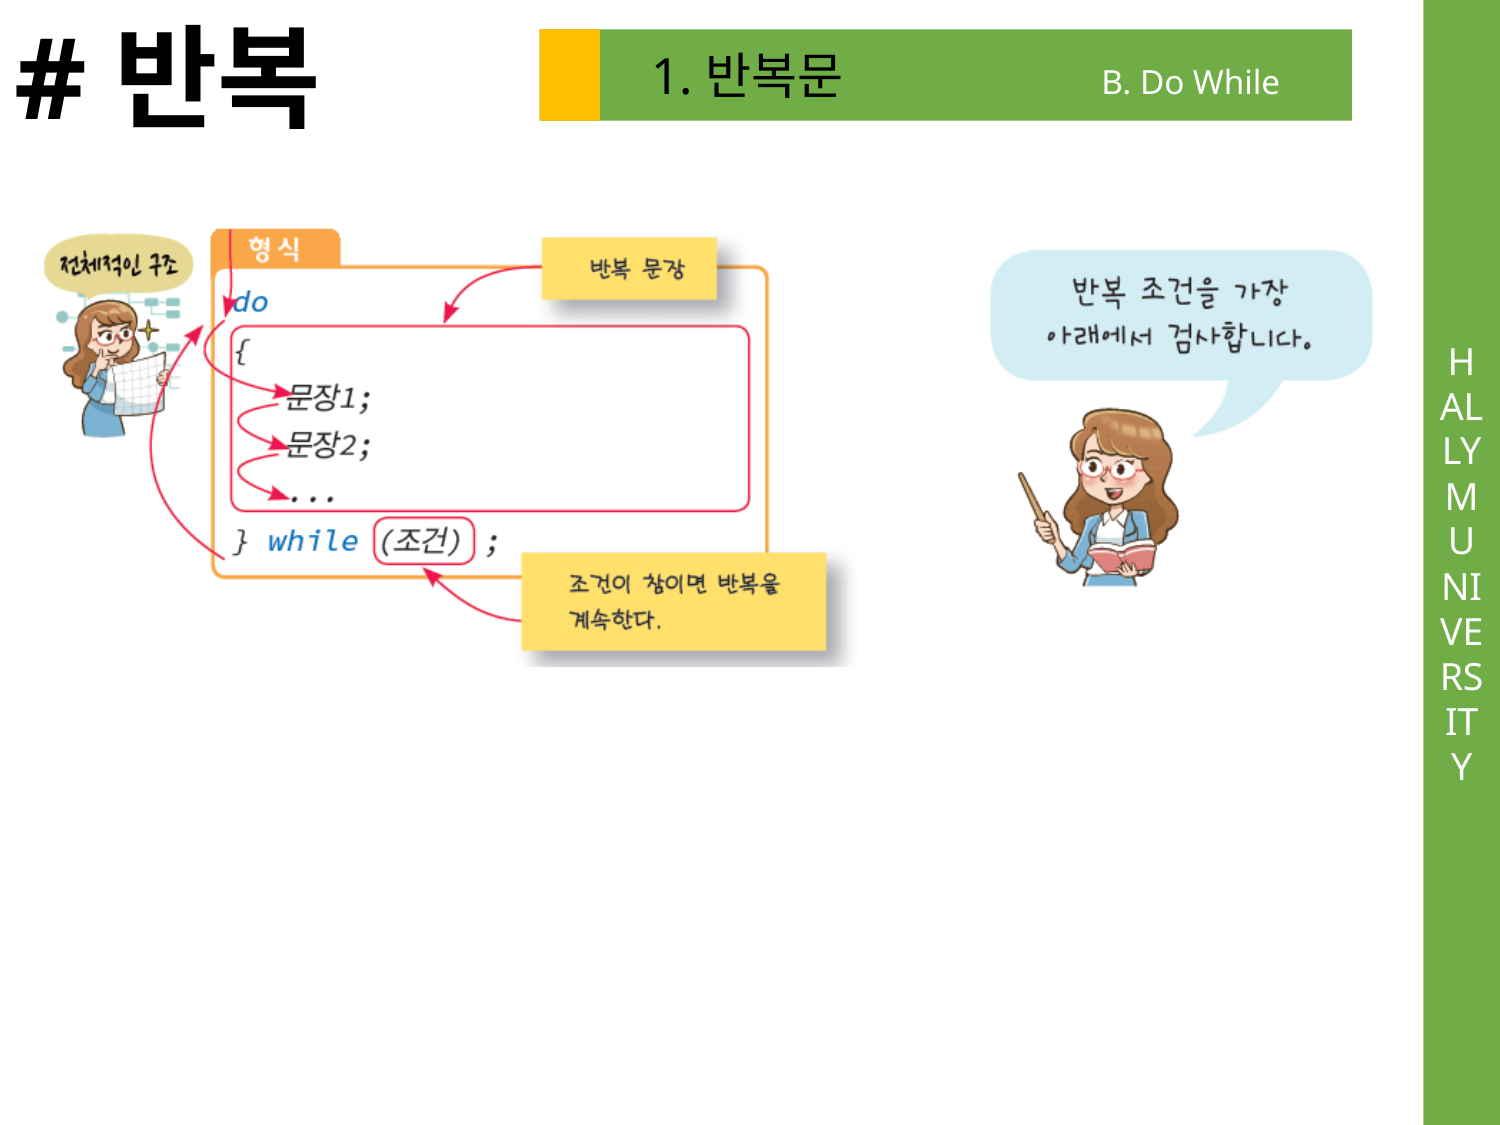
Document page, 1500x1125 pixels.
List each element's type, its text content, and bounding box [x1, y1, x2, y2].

picture [32, 209, 1383, 667]
text_box #반복 [0, 0, 540, 150]
text_box 1.반복문 B. Do While [587, 37, 1345, 112]
